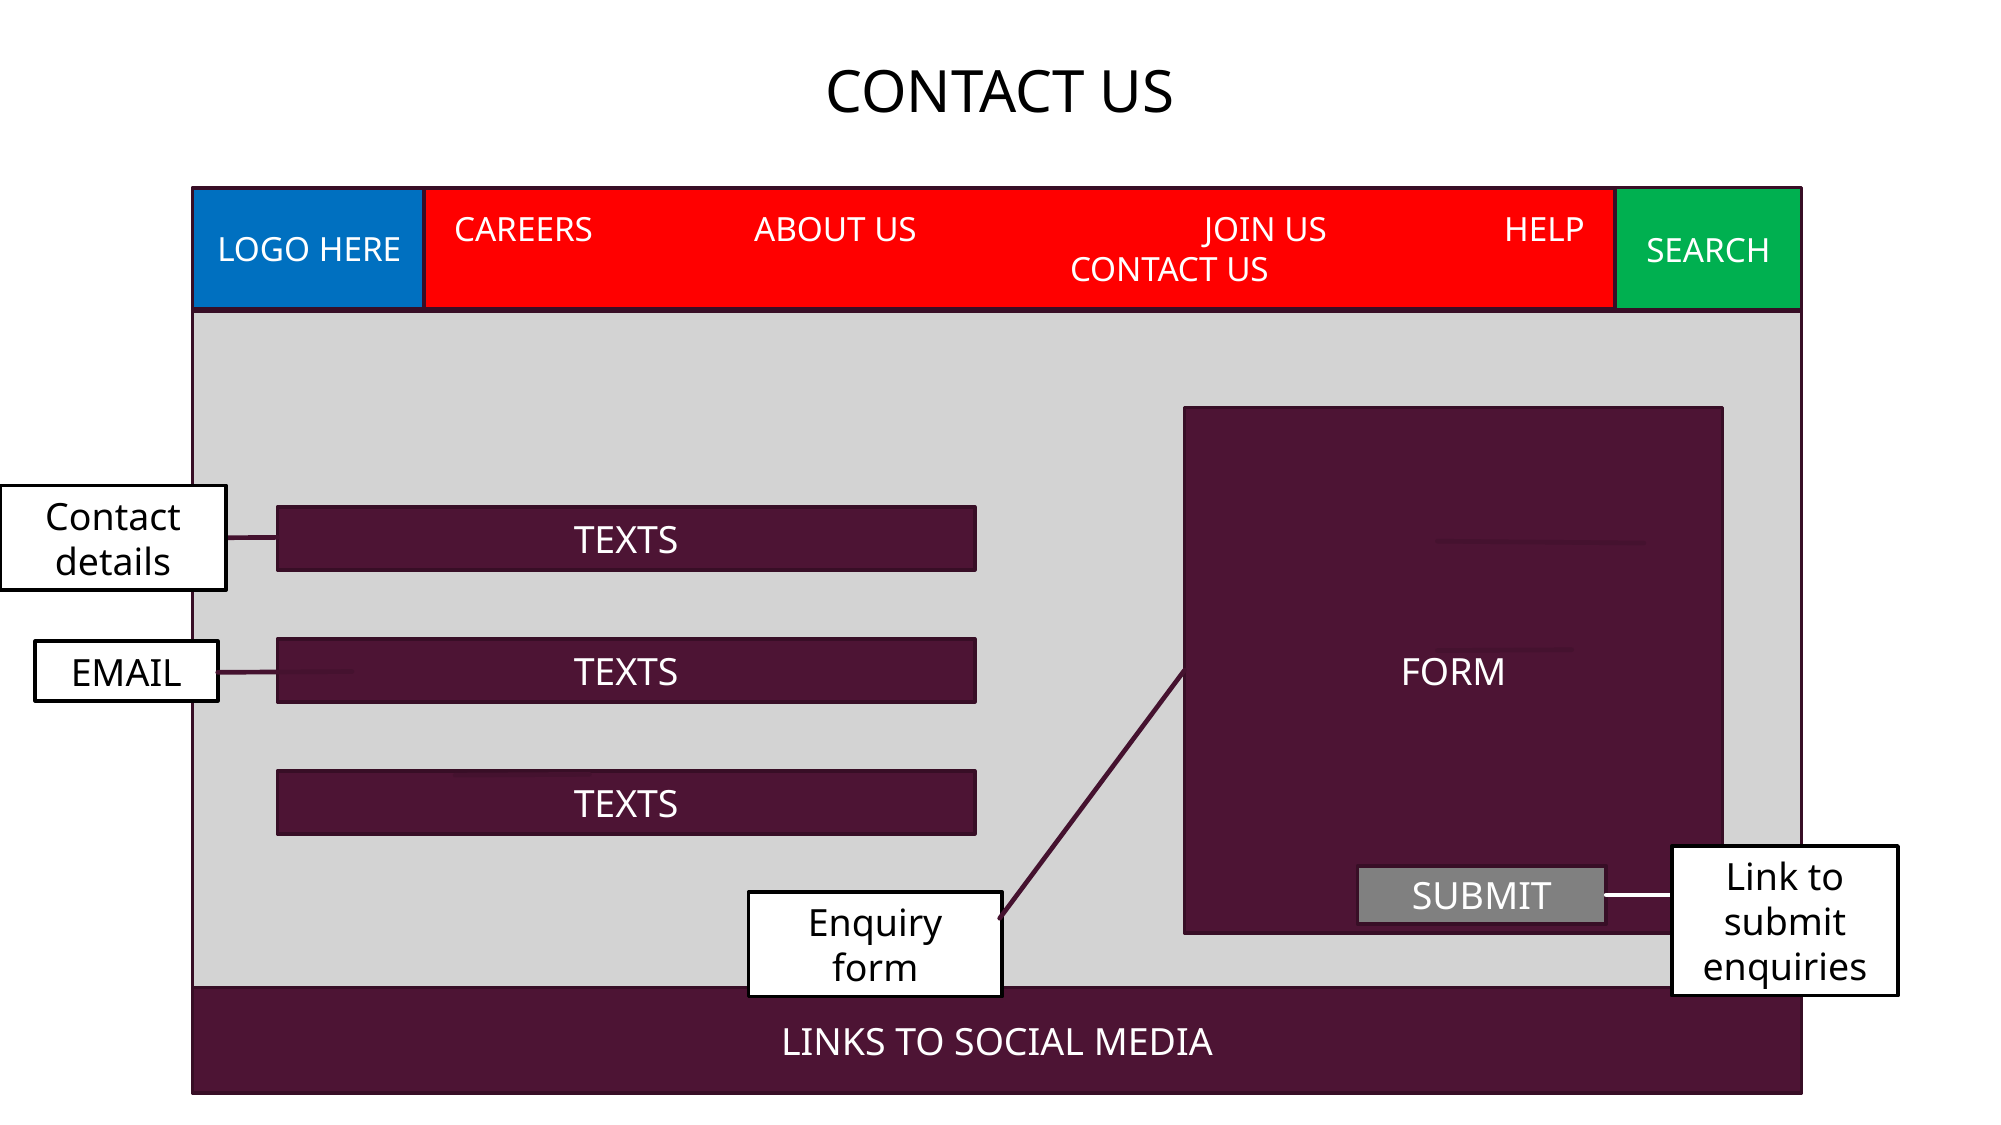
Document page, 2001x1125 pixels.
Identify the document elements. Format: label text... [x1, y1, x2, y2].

text_box Enquiry form [747, 890, 1004, 998]
text_box CONTACT US [0, 29, 2000, 150]
text_box TEXTS [276, 505, 977, 572]
text_box TEXTS [276, 637, 977, 704]
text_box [999, 669, 1186, 919]
text_box SUBMIT [1356, 864, 1608, 926]
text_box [1436, 540, 1645, 544]
text_box LOGO HERE [191, 186, 422, 309]
text_box CAREERS ABOUT US JOIN US HELP CONTACT US [422, 186, 1617, 311]
text_box Link to submit enquiries [1670, 844, 1900, 997]
text_box EMAIL [33, 639, 220, 703]
text_box FORM [1183, 406, 1724, 935]
text_box TEXTS [276, 769, 977, 836]
text_box [191, 309, 1803, 986]
text_box Contact details [0, 484, 228, 592]
text_box LINKS TO SOCIAL MEDIA [191, 986, 1803, 1095]
text_box SEARCH [1617, 186, 1803, 309]
